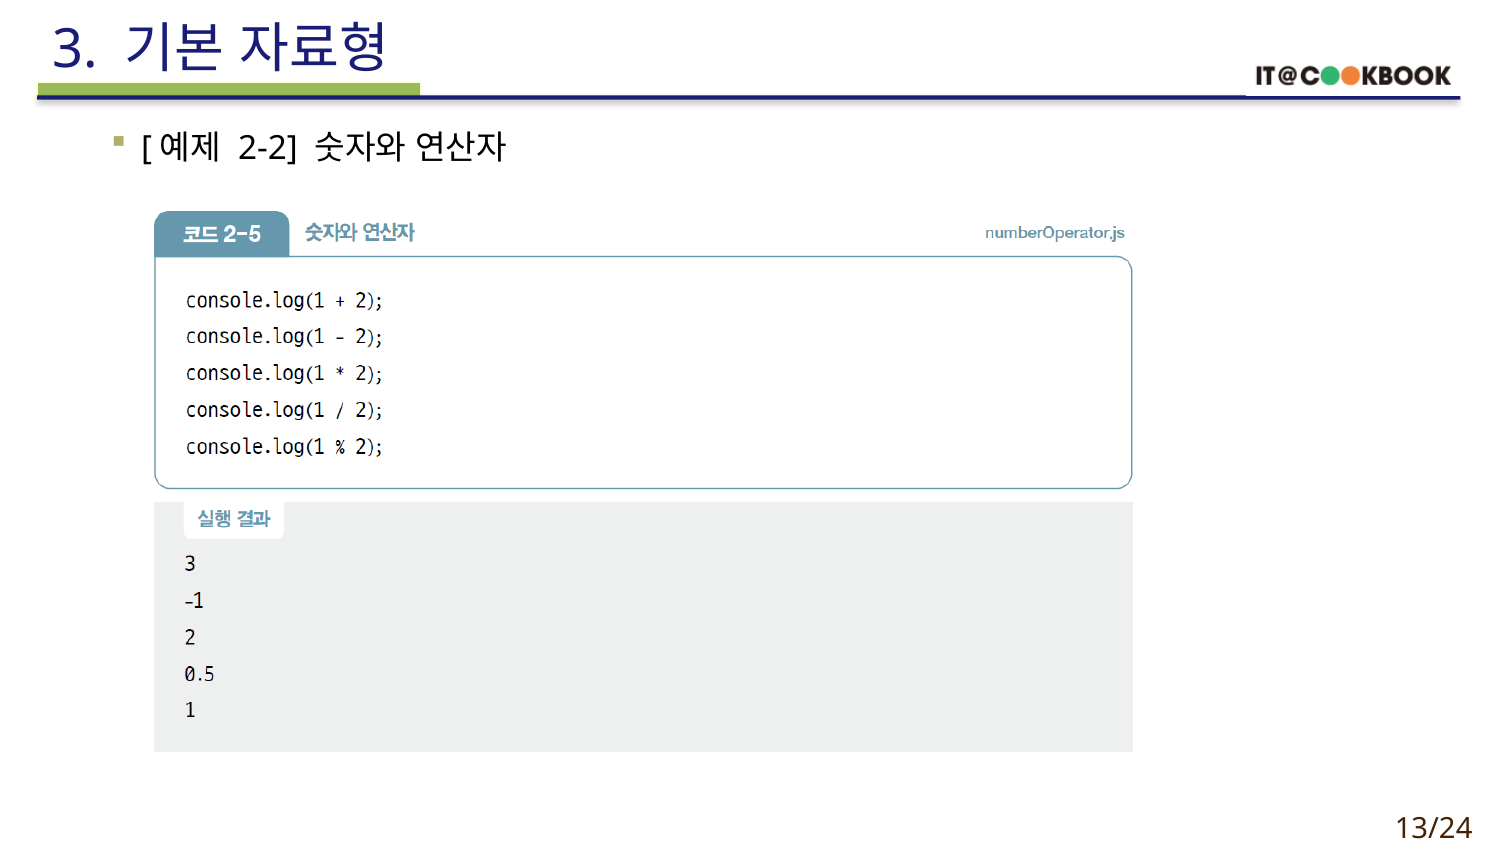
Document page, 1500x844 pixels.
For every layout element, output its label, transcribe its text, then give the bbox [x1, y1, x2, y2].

list [예제 2-2] 숫자와 연산자 [37, 114, 1463, 818]
picture [1246, 57, 1463, 96]
picture [147, 200, 1140, 757]
title 3. 기본 자료형 [37, 10, 1278, 82]
